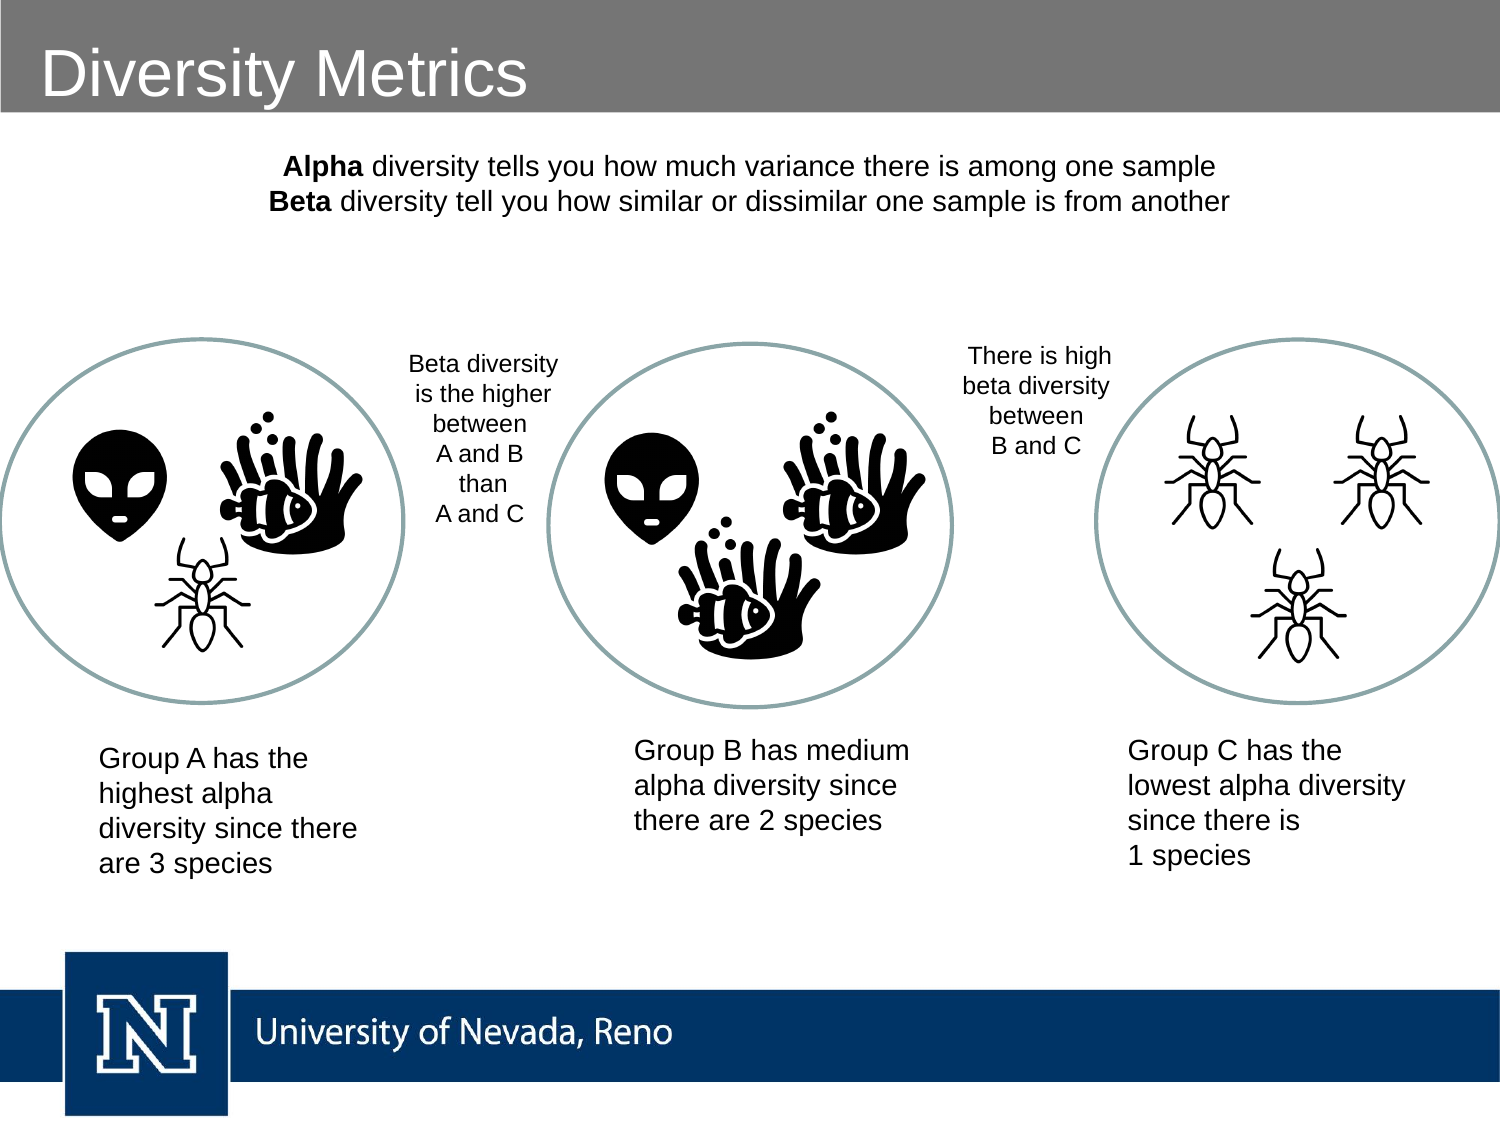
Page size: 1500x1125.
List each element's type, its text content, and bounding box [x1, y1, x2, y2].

text_box There is high beta diversity between B and C [941, 332, 1138, 467]
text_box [1095, 339, 1500, 704]
text_box Group B has medium alpha diversity since there are 2 species [618, 724, 932, 844]
title Diversity Metrics [25, 14, 1424, 140]
picture [0, 949, 1500, 1118]
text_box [0, 339, 404, 704]
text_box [548, 343, 953, 708]
text_box Beta diversity is the higher between A and B than A and C [404, 339, 582, 535]
text_box Group C has the lowest alpha diversity since there is 1 species [1112, 724, 1426, 879]
text_box Group A has the highest alpha diversity since there are 3 species [83, 731, 397, 887]
text_box Alpha diversity tells you how much variance there is among one sample Beta diversity tell you how similar or dissimilar one sample is from another [109, 140, 1391, 226]
